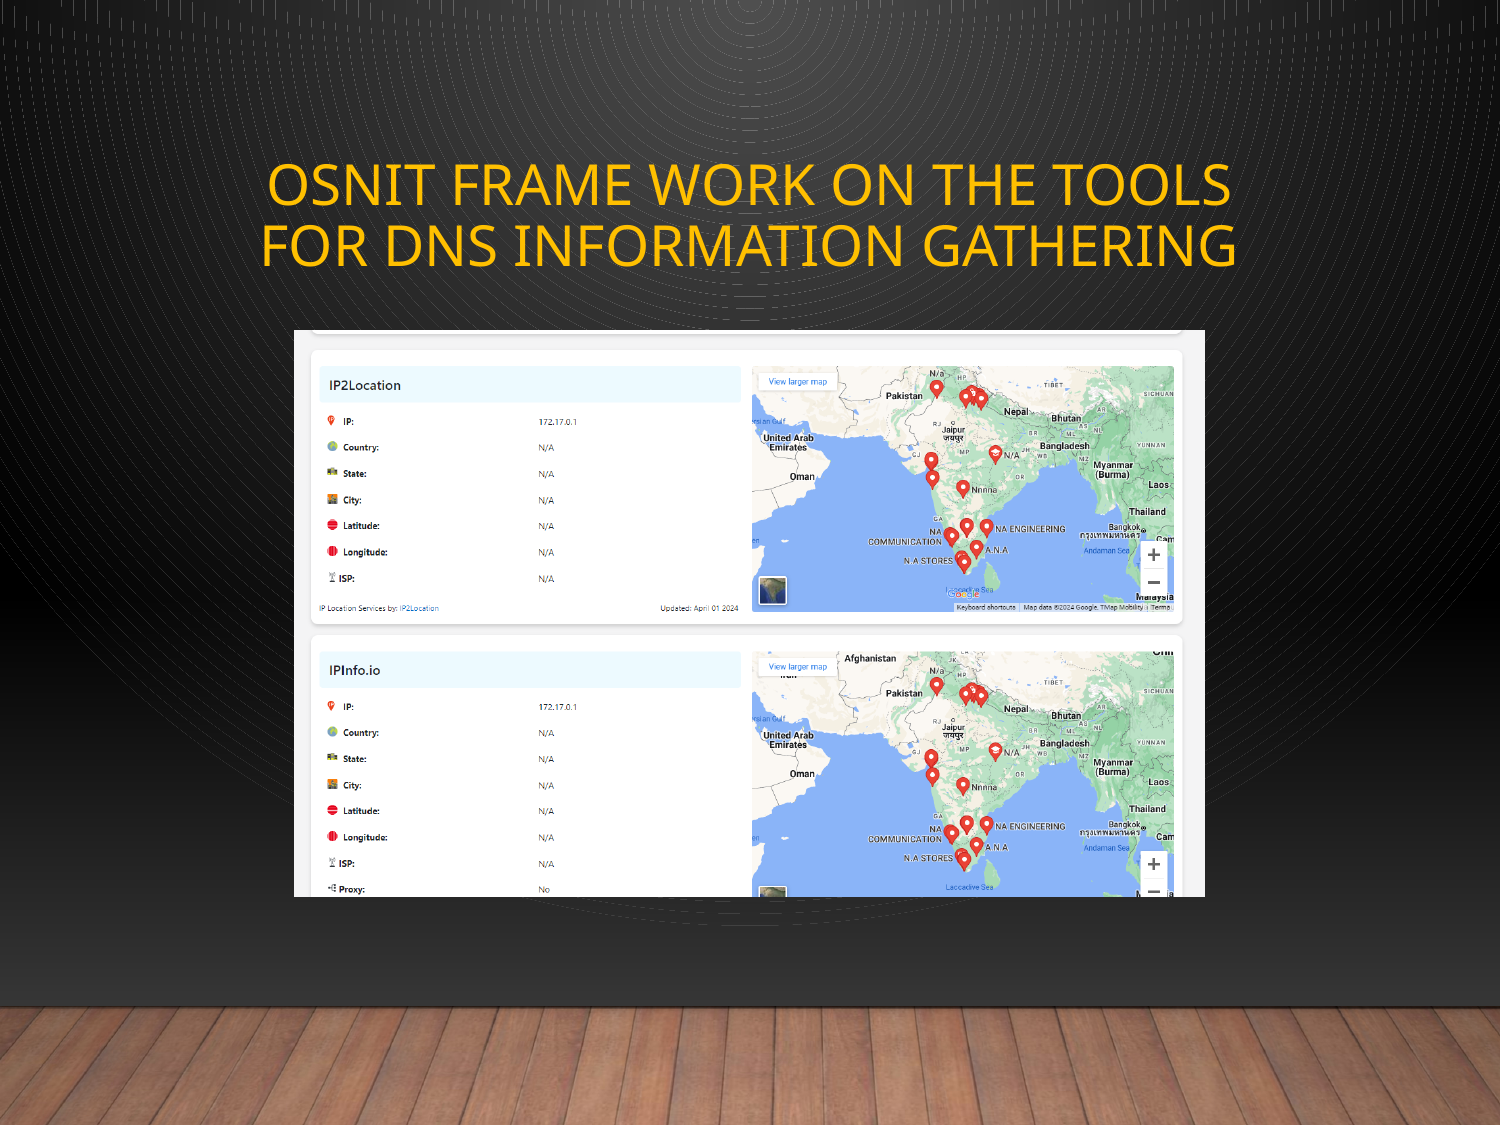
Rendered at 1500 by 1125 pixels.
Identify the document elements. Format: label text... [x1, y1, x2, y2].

title Osnit frame work on the tools for dns information gathering [236, 131, 1263, 305]
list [294, 330, 1205, 897]
picture [0, 1006, 1500, 1125]
